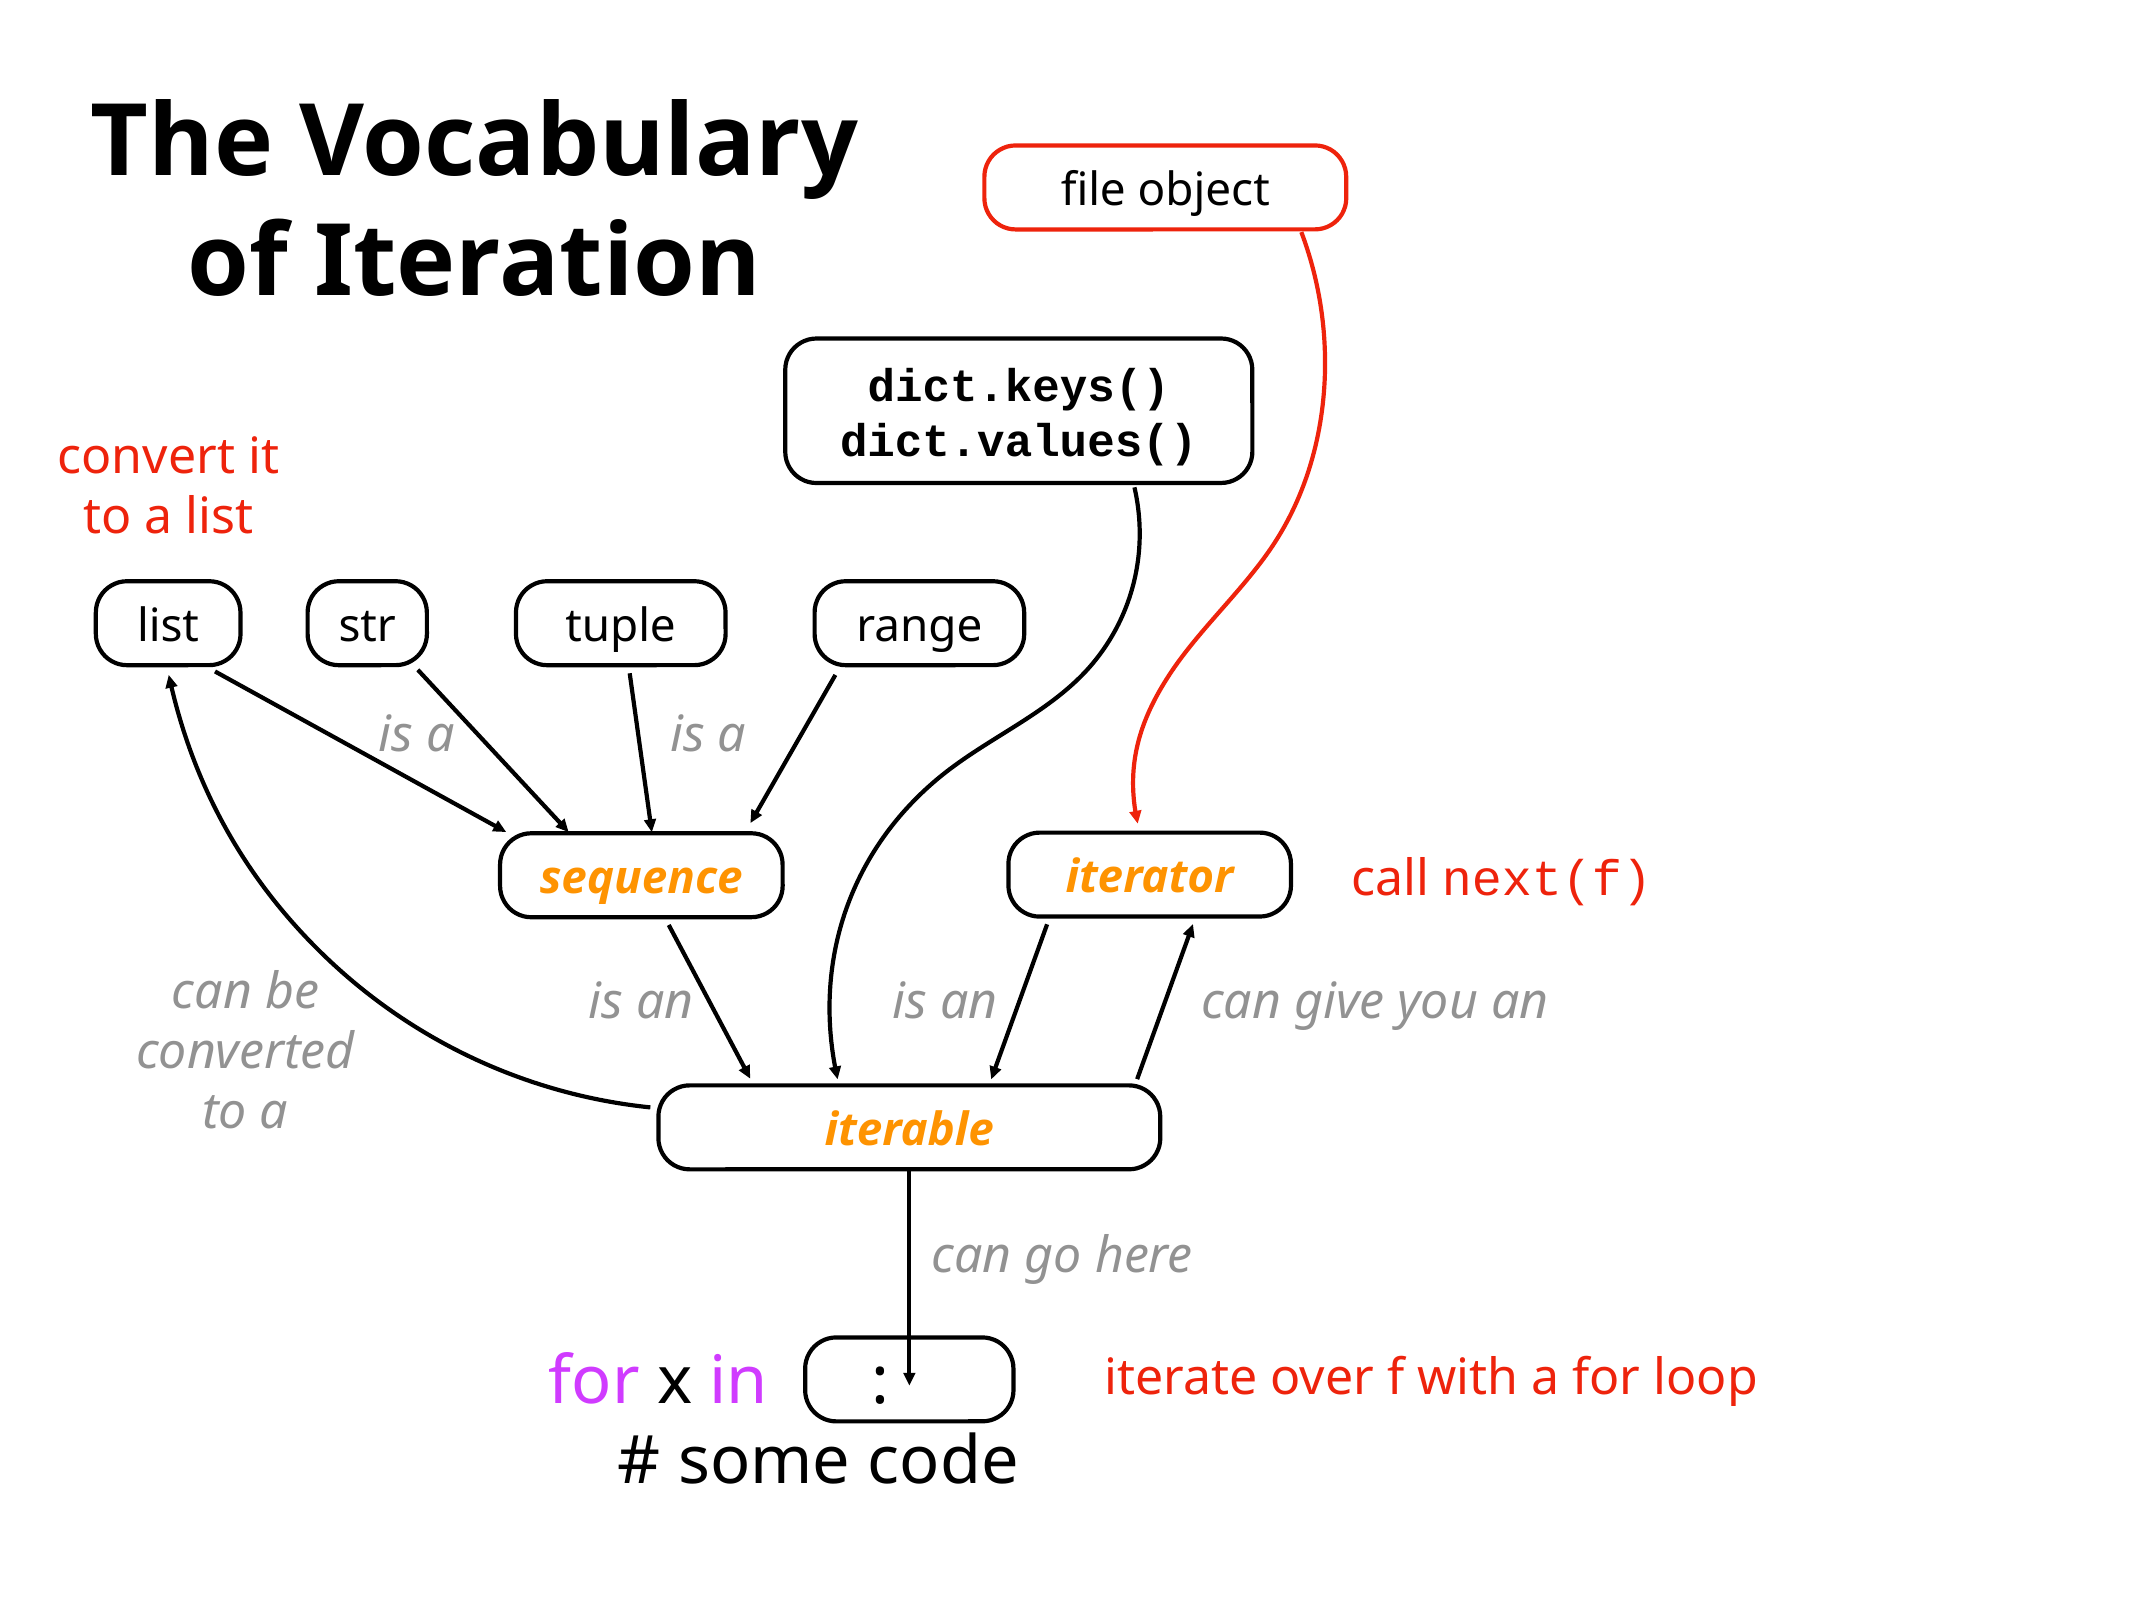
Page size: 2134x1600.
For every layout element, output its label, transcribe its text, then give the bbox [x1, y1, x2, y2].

text_box [463, 718, 569, 832]
text_box [393, 770, 506, 832]
text_box dict.keys() dict.values() [785, 338, 1253, 484]
text_box [829, 487, 1140, 1080]
text_box [629, 673, 657, 832]
text_box is an [580, 960, 703, 1037]
text_box is an [884, 960, 1007, 1037]
text_box [903, 1170, 916, 1386]
text_box tuple [515, 581, 726, 666]
text_box can be converted to a [127, 950, 364, 1147]
text_box sequence [500, 833, 783, 918]
text_box str [307, 581, 427, 666]
text_box is a [370, 693, 463, 770]
text_box [989, 1037, 1007, 1080]
text_box can give you an [1192, 960, 1557, 1037]
text_box is a [662, 693, 755, 770]
text_box iterable [658, 1085, 1161, 1170]
text_box [1129, 232, 1326, 824]
text_box [805, 1337, 1014, 1422]
text_box iterator [1008, 832, 1292, 917]
text_box range [814, 581, 1025, 666]
text_box [165, 675, 651, 1108]
text_box for x in : # some code [540, 1328, 1028, 1505]
text_box [750, 674, 836, 823]
text_box [703, 989, 751, 1079]
text_box list [95, 581, 241, 666]
text_box iterate over f with a for loop [1096, 1336, 1767, 1413]
text_box file object [984, 145, 1347, 230]
text_box [1137, 924, 1195, 1080]
text_box convert it to a list [49, 415, 288, 552]
text_box The Vocabulary of Iteration [82, 66, 868, 324]
text_box can go here [923, 1214, 1202, 1291]
text_box call next(f) [1342, 837, 1661, 914]
